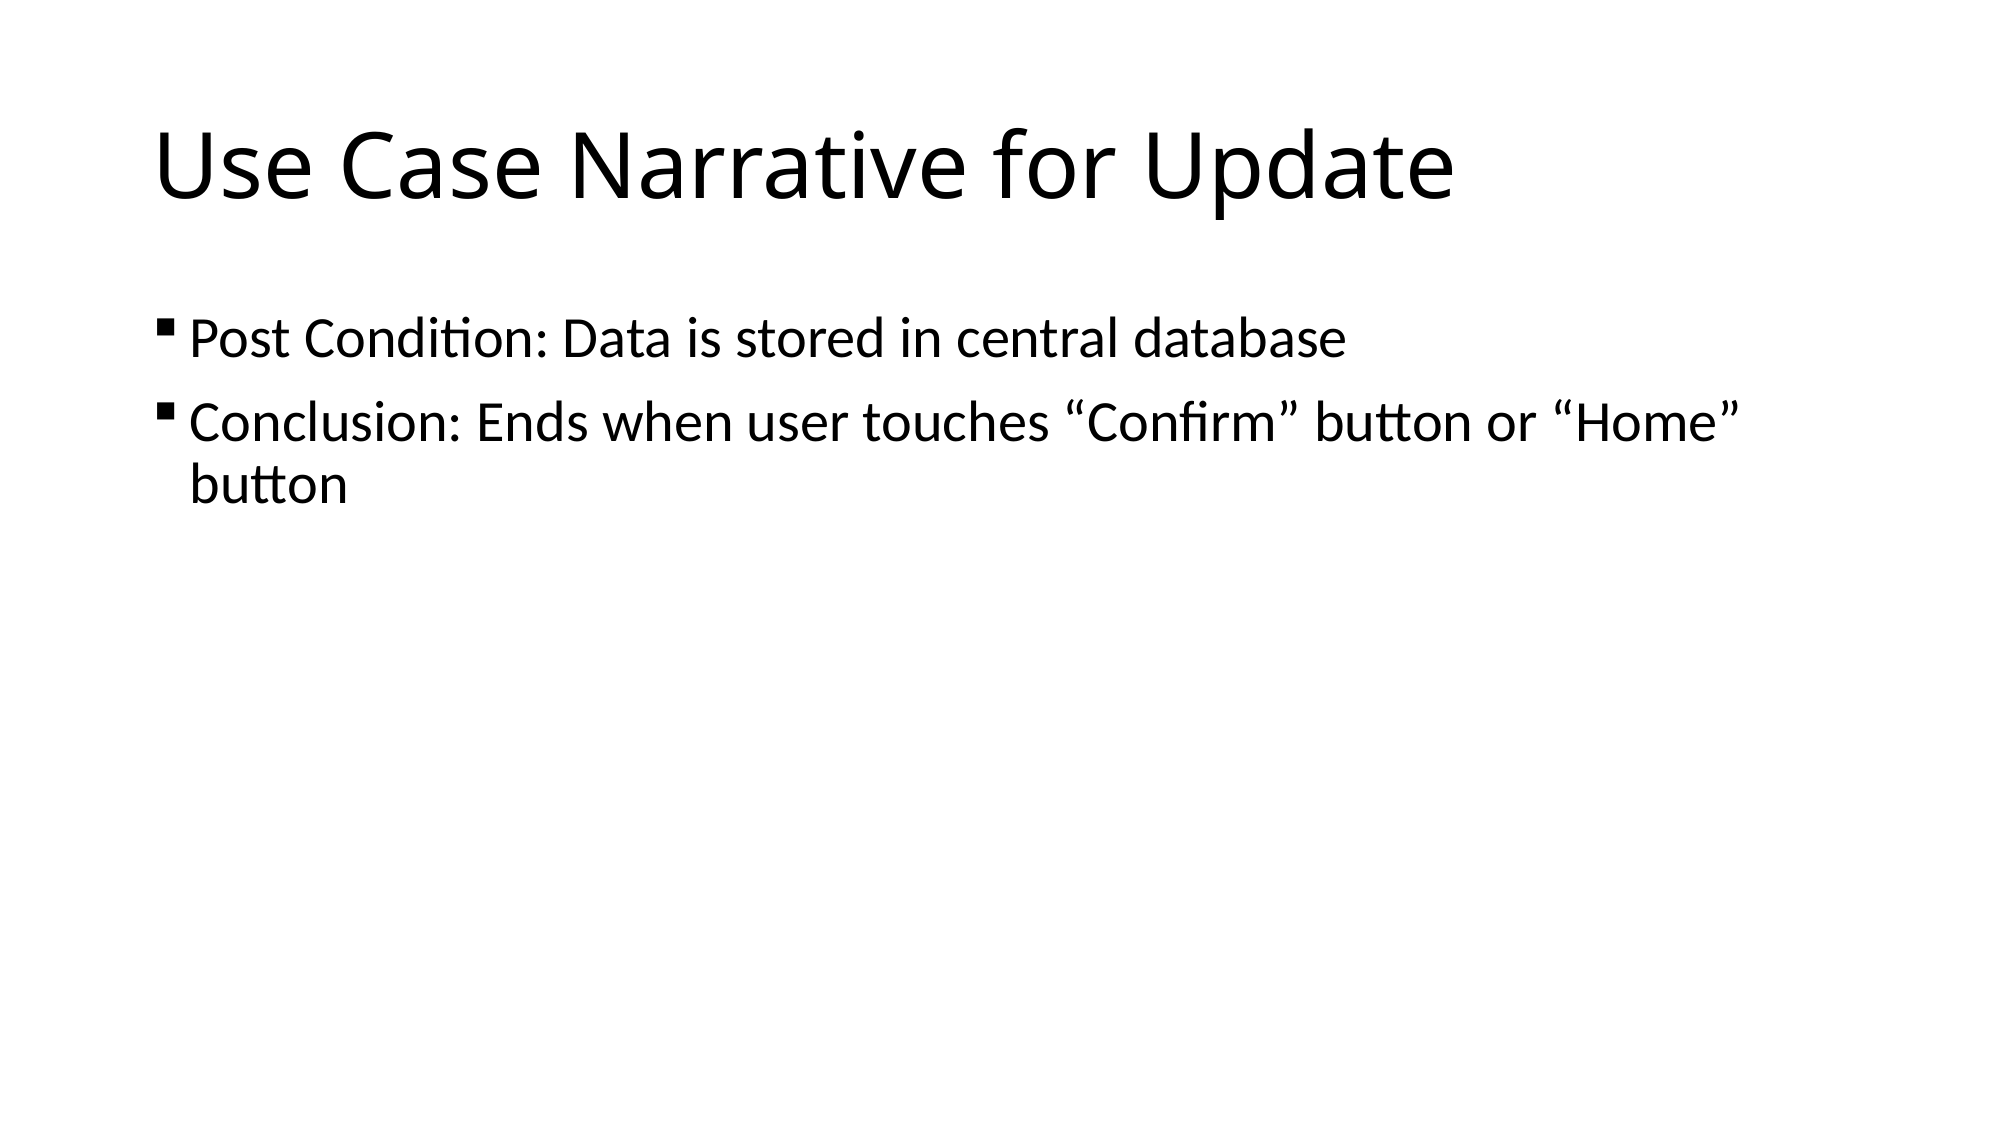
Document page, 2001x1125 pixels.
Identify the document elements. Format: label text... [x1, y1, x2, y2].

title Use Case Narrative for Update [137, 59, 1863, 278]
list Post Condition: Data is stored in central database Conclusion: Ends when user touches “Confirm” button or “Home” button [137, 299, 1863, 1014]
